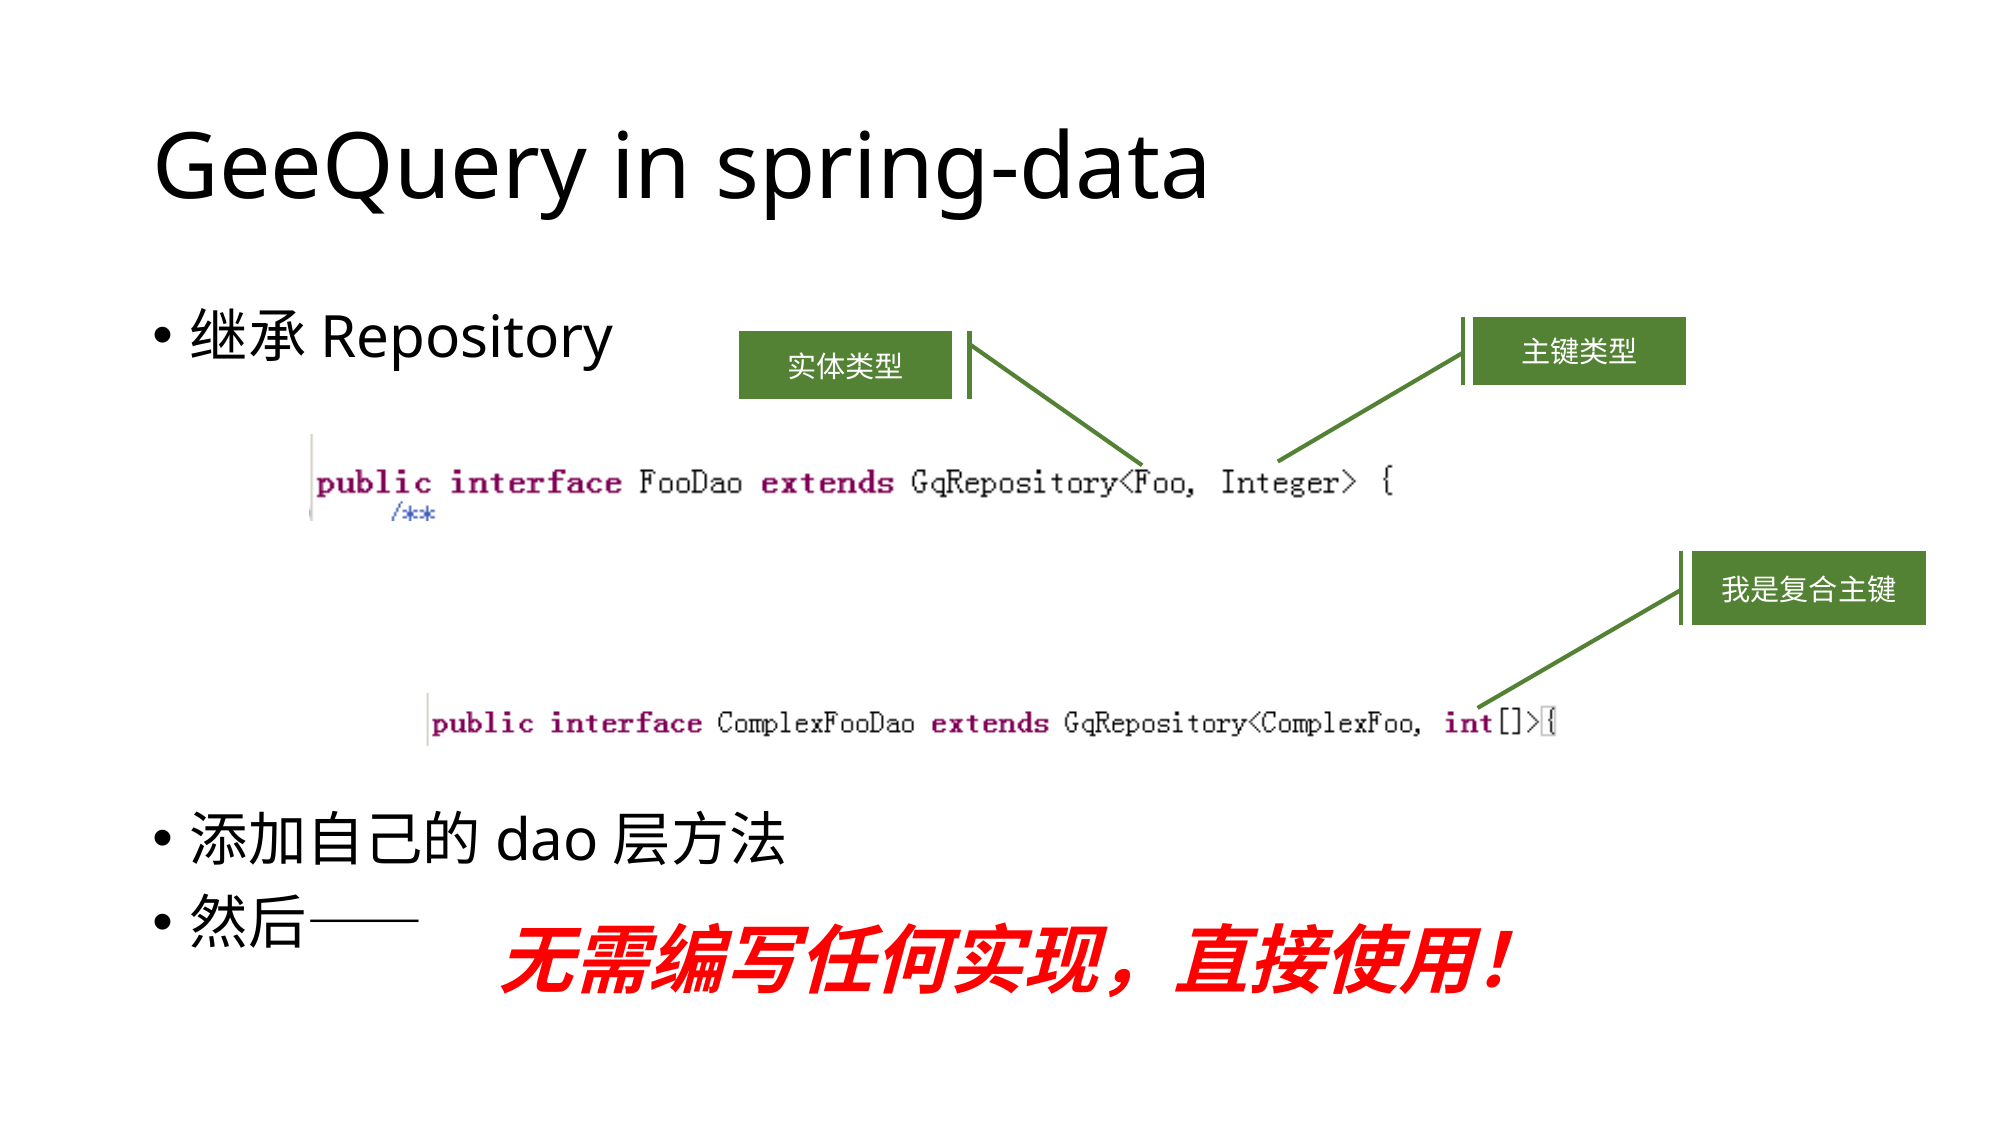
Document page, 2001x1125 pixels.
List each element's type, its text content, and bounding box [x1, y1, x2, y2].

title GeeQuery in spring-data [137, 59, 1863, 278]
list 继承Repository 添加自己的dao层方法 然后—— [137, 299, 1863, 1014]
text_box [309, 317, 1686, 521]
text_box 无需编写任何实现，直接使用！ [483, 904, 1867, 1010]
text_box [412, 551, 1926, 746]
